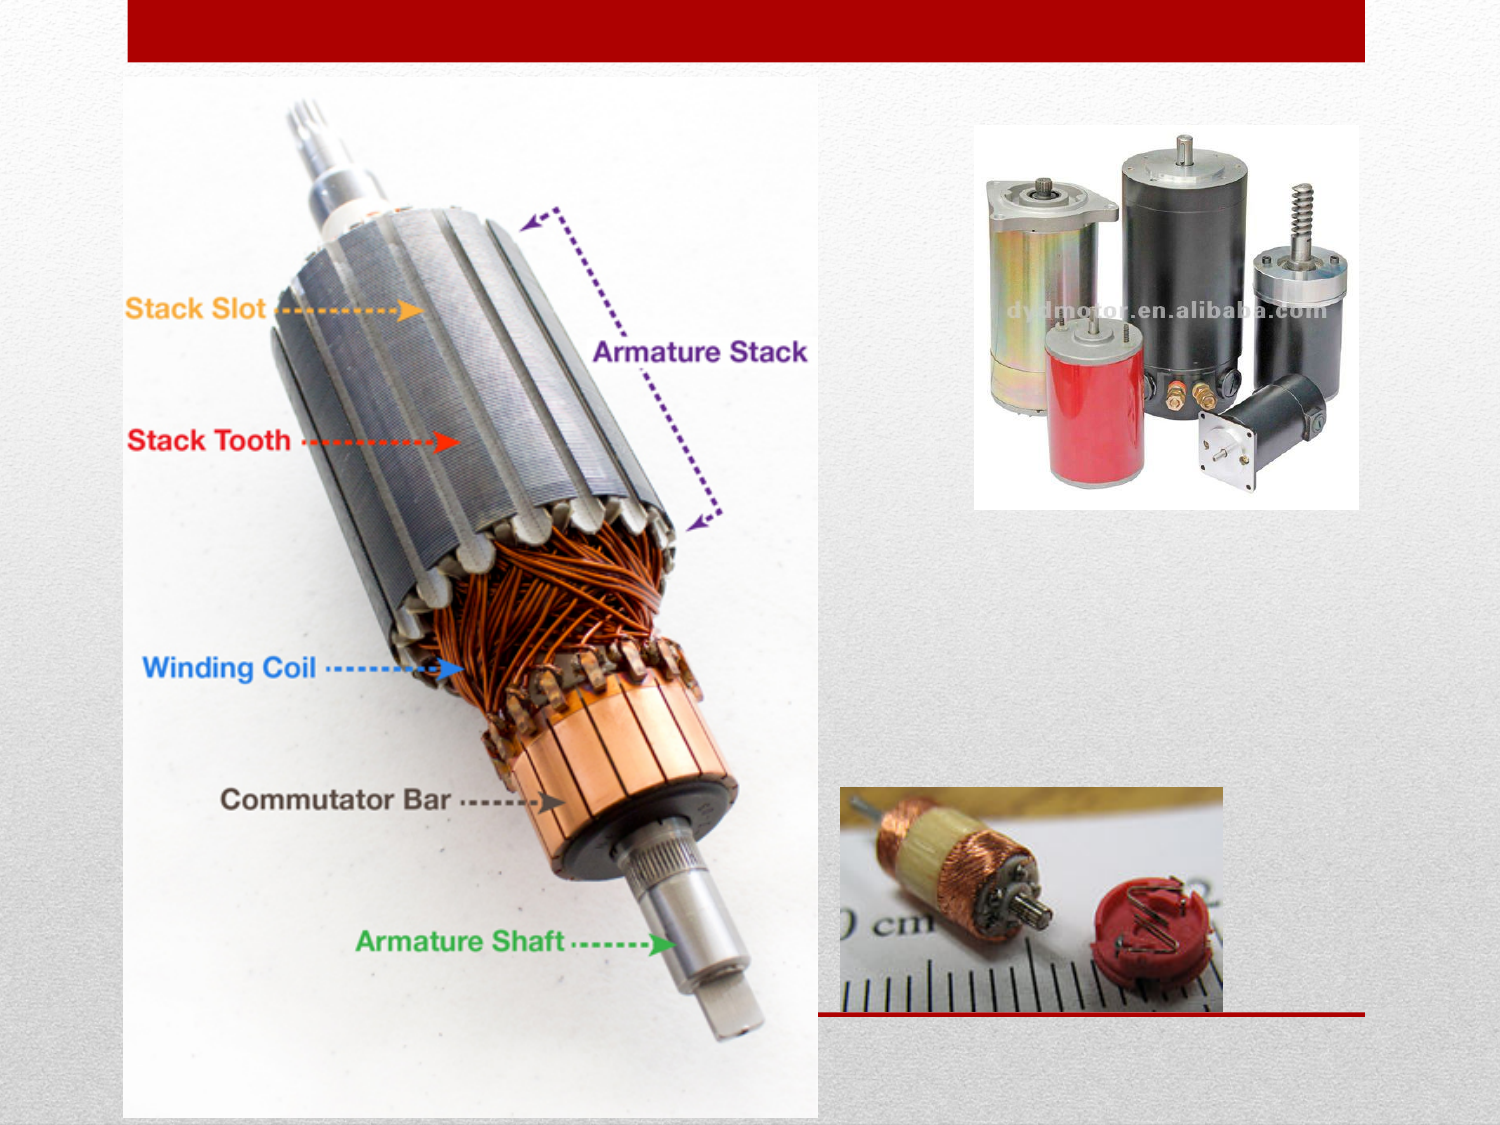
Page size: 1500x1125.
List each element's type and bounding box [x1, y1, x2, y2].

picture [973, 124, 1359, 510]
picture [123, 77, 818, 1119]
picture [839, 786, 1224, 1013]
